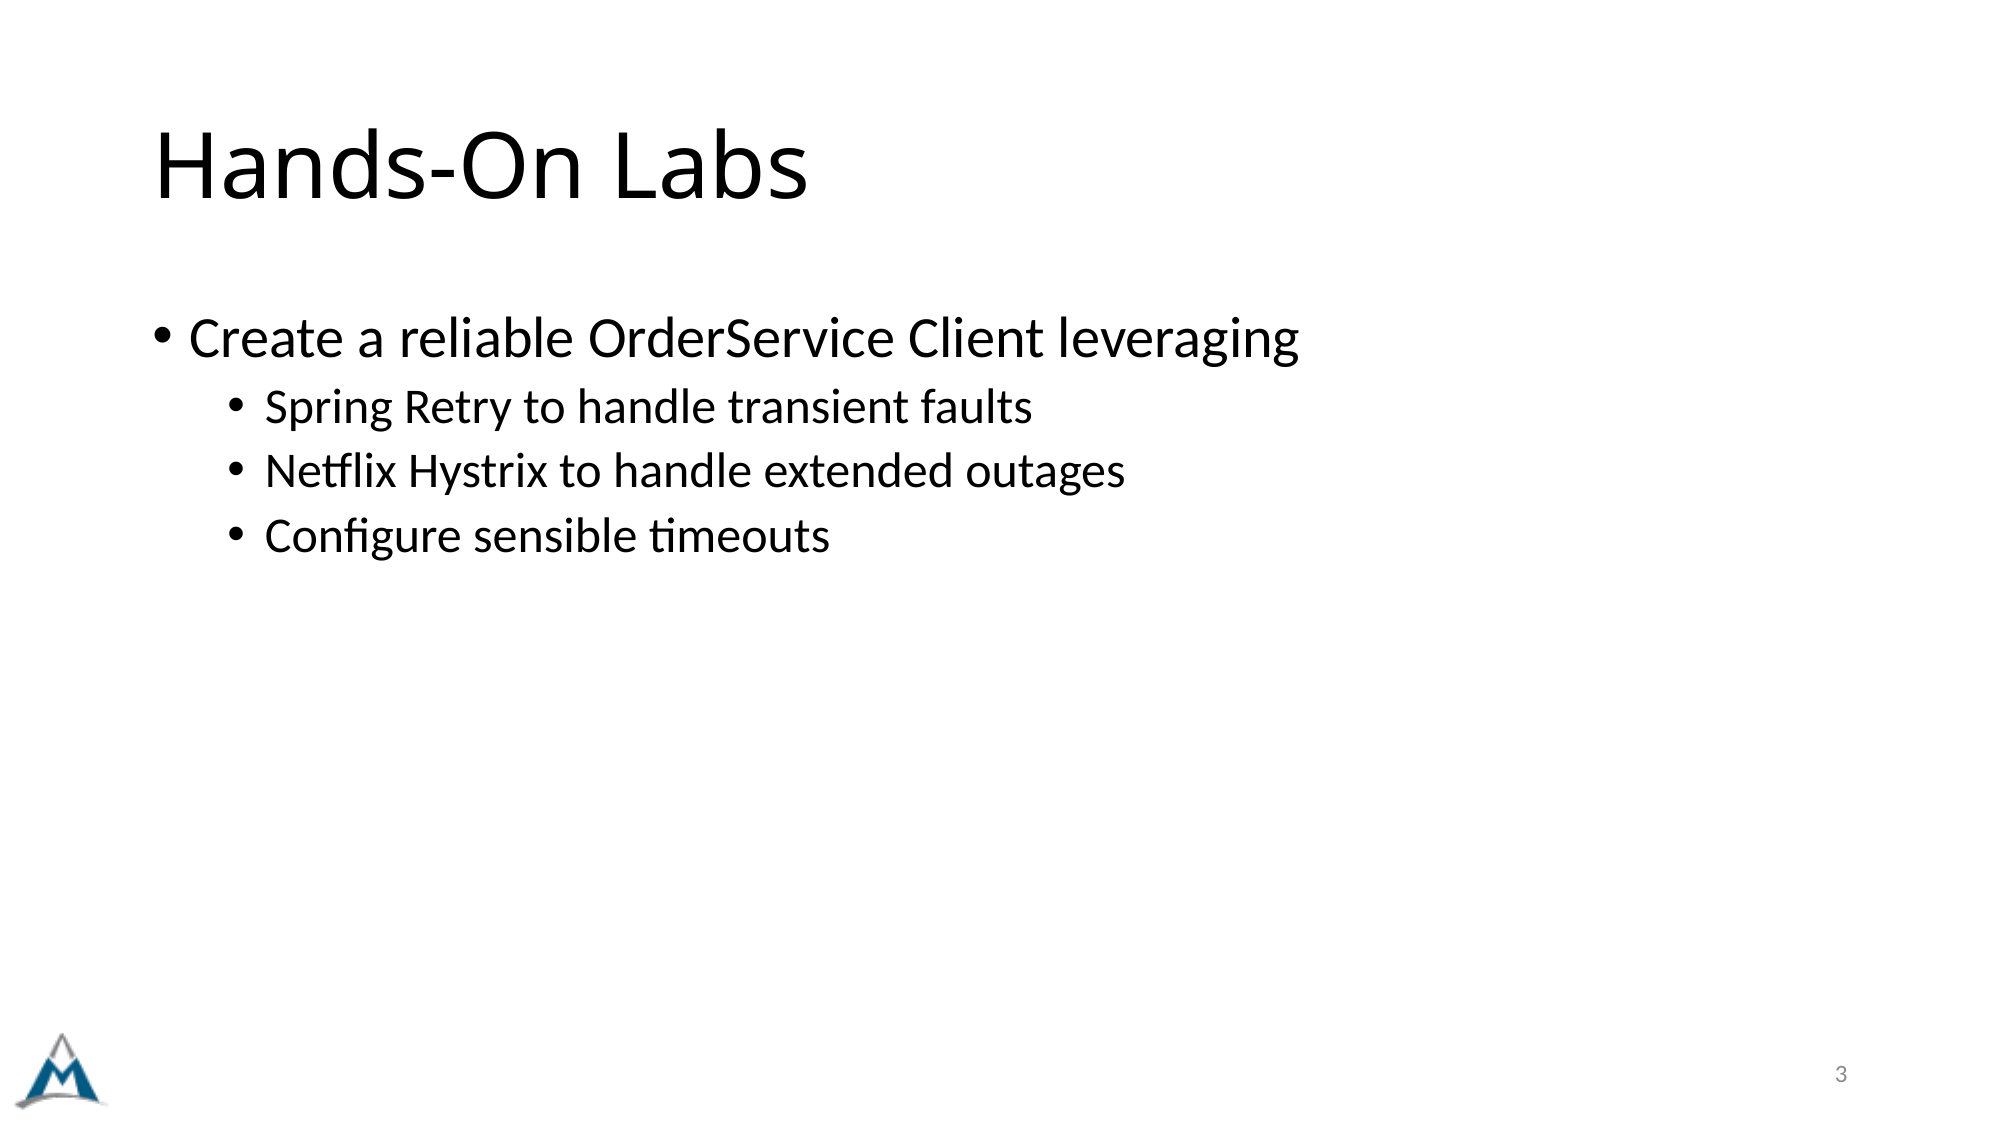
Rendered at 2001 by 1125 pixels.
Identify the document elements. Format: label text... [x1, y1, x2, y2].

title Hands-On Labs [137, 59, 1863, 278]
list Create a reliable OrderService Client leveraging Spring Retry to handle transient faults Netflix Hystrix to handle extended outages Configure sensible timeouts [137, 299, 1863, 1014]
slide_number 3 [1412, 1042, 1863, 1103]
picture [12, 1033, 112, 1112]
